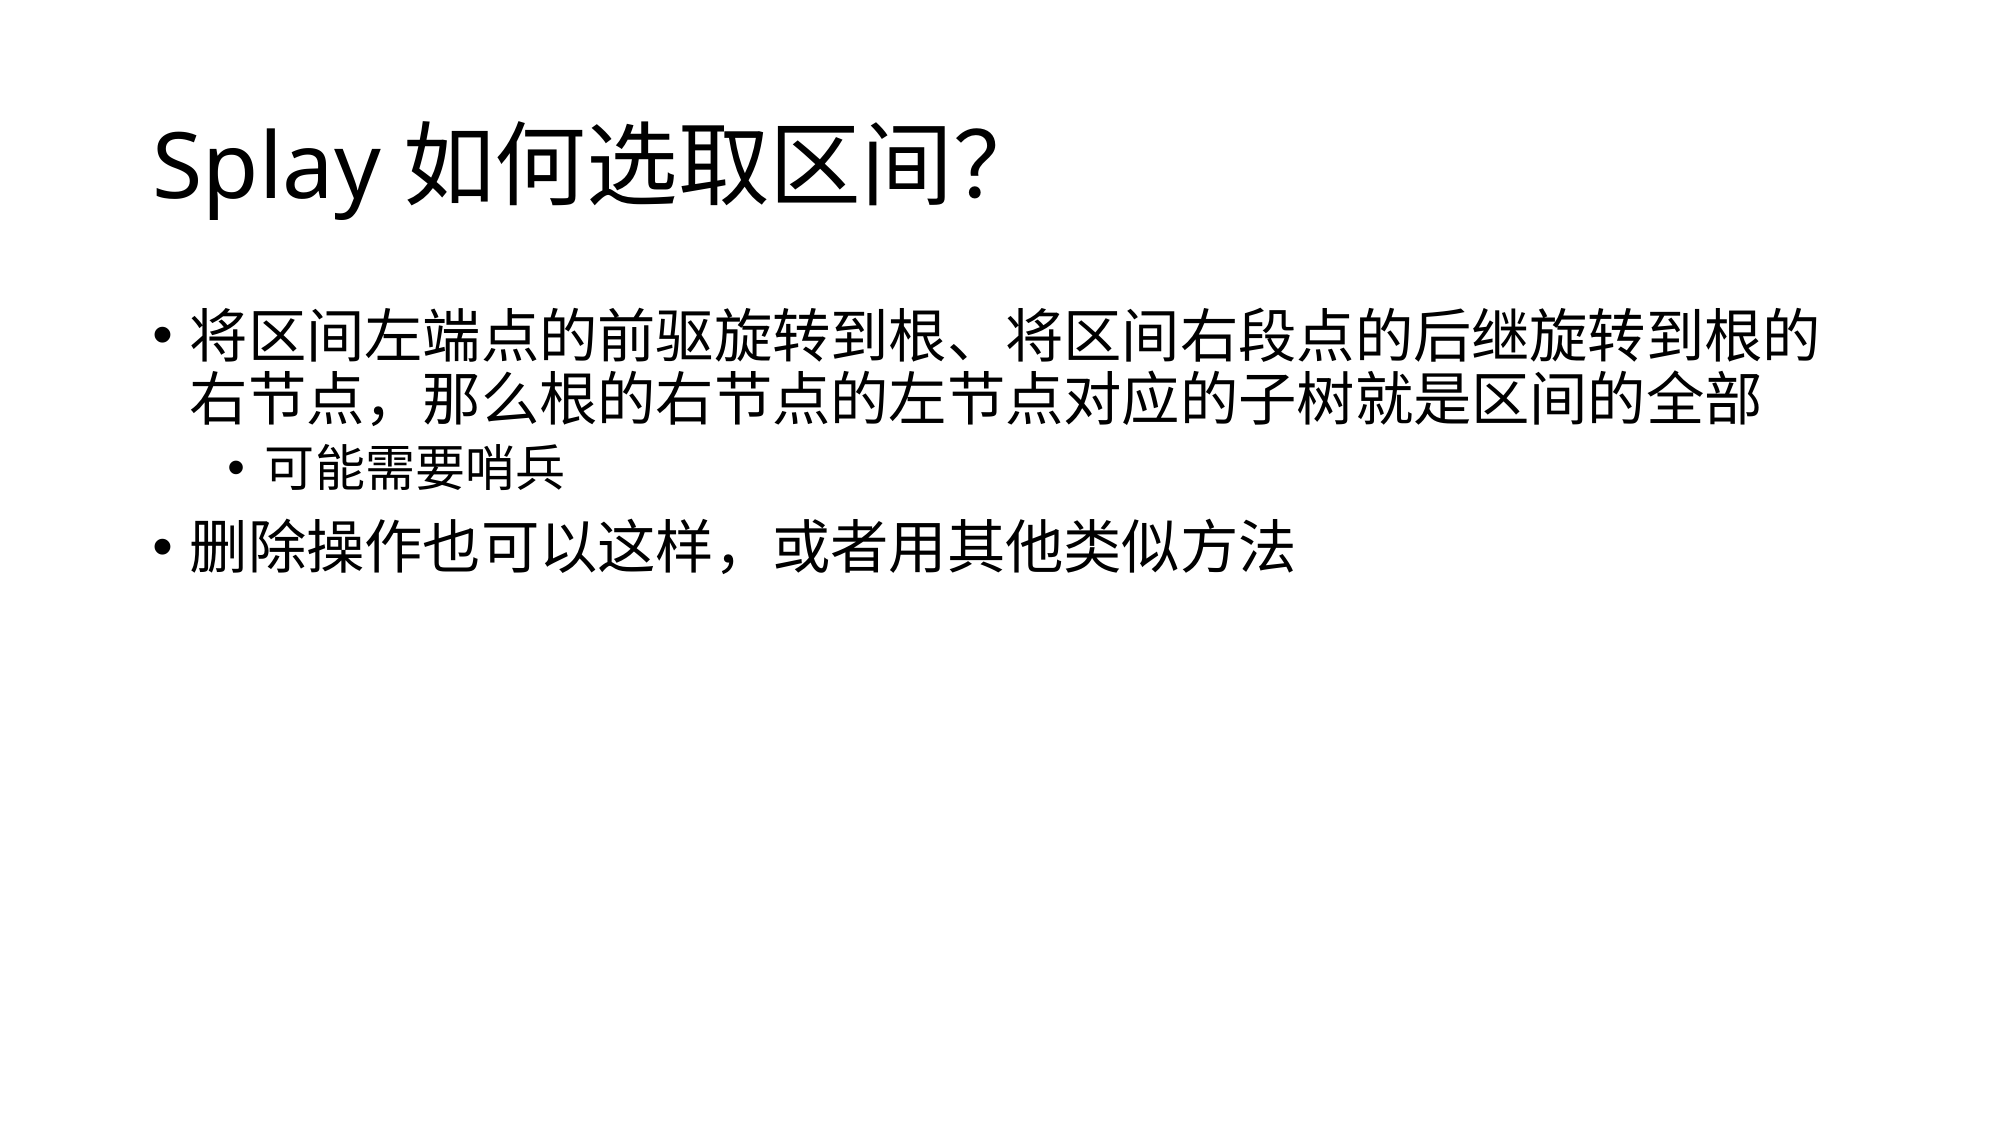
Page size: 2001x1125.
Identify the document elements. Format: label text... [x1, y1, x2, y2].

title Splay如何选取区间？ [137, 59, 1863, 278]
list 将区间左端点的前驱旋转到根、将区间右段点的后继旋转到根的右节点，那么根的右节点的左节点对应的子树就是区间的全部 可能需要哨兵 删除操作也可以这样，或者用其他类似方法 [137, 299, 1863, 1014]
